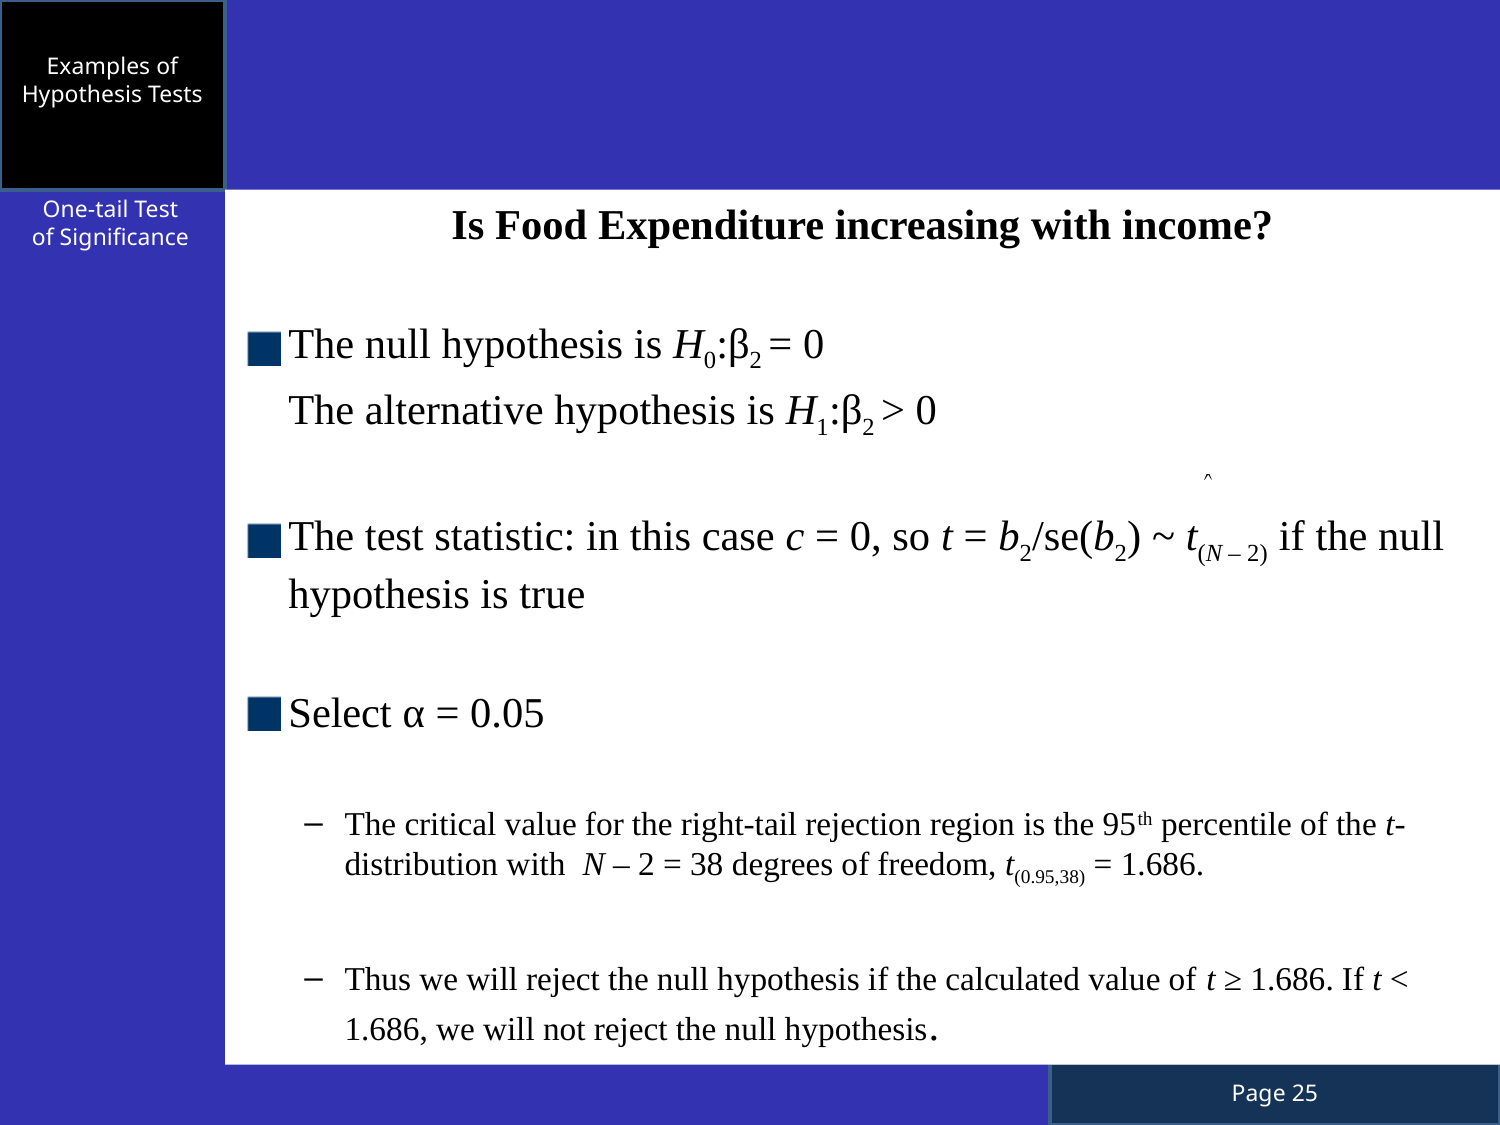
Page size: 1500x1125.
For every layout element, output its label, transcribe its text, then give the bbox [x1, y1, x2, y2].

picture [240, 324, 281, 366]
text_box One-tail Test of Significance [16, 187, 205, 258]
text_box Examples of Hypothesis Tests [0, 44, 225, 115]
list Is Food Expenditure increasing with income? The null hypothesis is H0:β2 = 0 The alternative hypothesis is H1:β2 > 0 The test statistic: in this case c = 0, so t = b2/se(b2) ~ t(N – 2) if the null hypothesis is true Select α = 0.05 The critical value for the right-tail rejection region is the 95th percentile of the t-distribution with N – 2 = 38 degrees of freedom, t(0.95,38) = 1.686. Thus we will reject the null hypothesis if the calculated value of t ≥ 1.686. If t < 1.686, we will not reject the null hypothesis. [225, 189, 1500, 1065]
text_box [1199, 474, 1224, 497]
picture [240, 689, 281, 731]
picture [240, 516, 281, 558]
